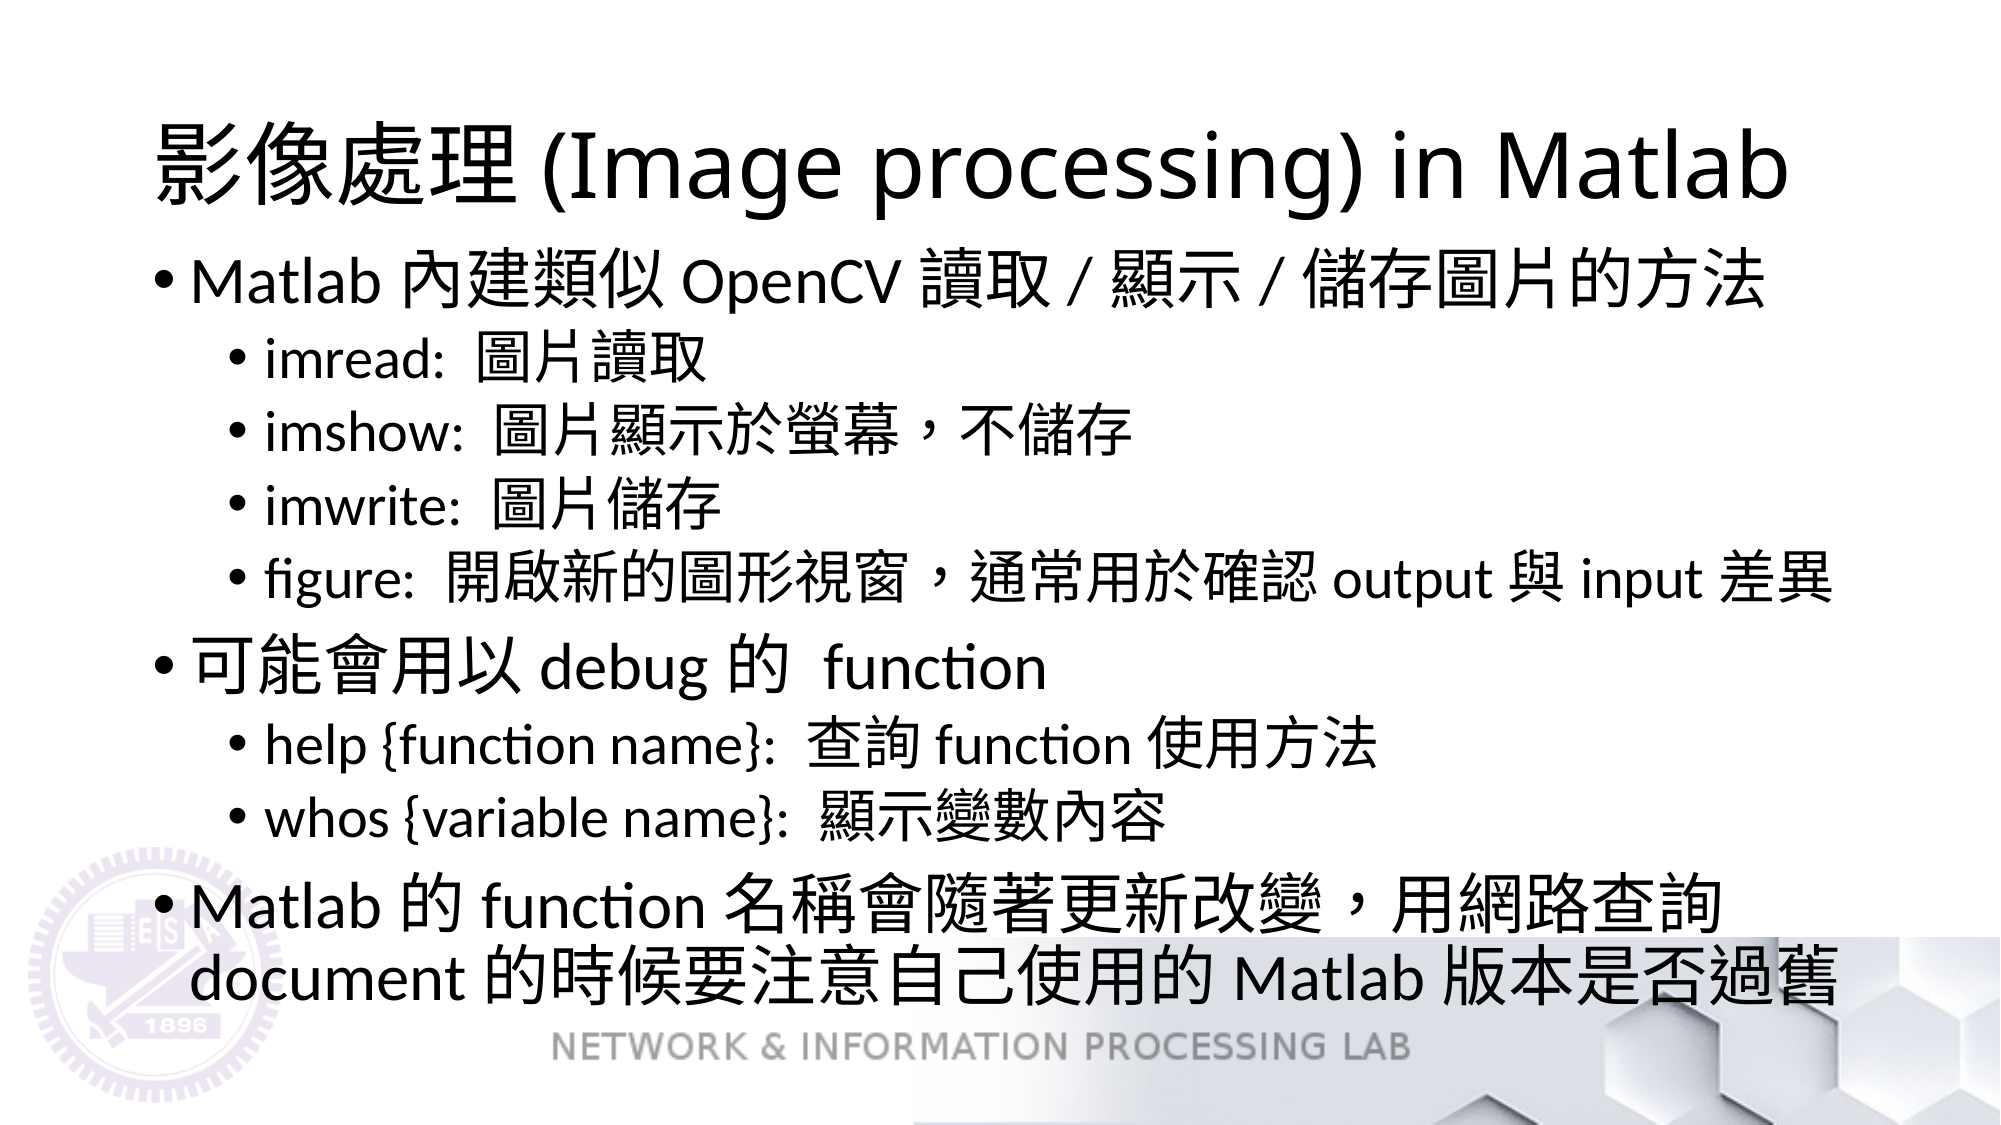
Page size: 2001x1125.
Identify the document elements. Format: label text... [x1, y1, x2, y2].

title 影像處理(Image processing) in Matlab [137, 59, 1863, 238]
picture [28, 847, 283, 1103]
picture [483, 937, 2000, 1125]
list Matlab內建類似OpenCV讀取/顯示/儲存圖片的方法 imread: 圖片讀取 imshow: 圖片顯示於螢幕，不儲存 imwrite: 圖片儲存 figure: 開啟新的圖形視窗，通常用於確認output與input差異 可能會用以debug的 function help {function name}: 查詢function使用方法 whos {variable name}: 顯示變數內容 Matlab的function名稱會隨著更新改變，用網路查詢document的時候要注意自己使用的Matlab版本是否過舊 [137, 238, 1863, 1036]
